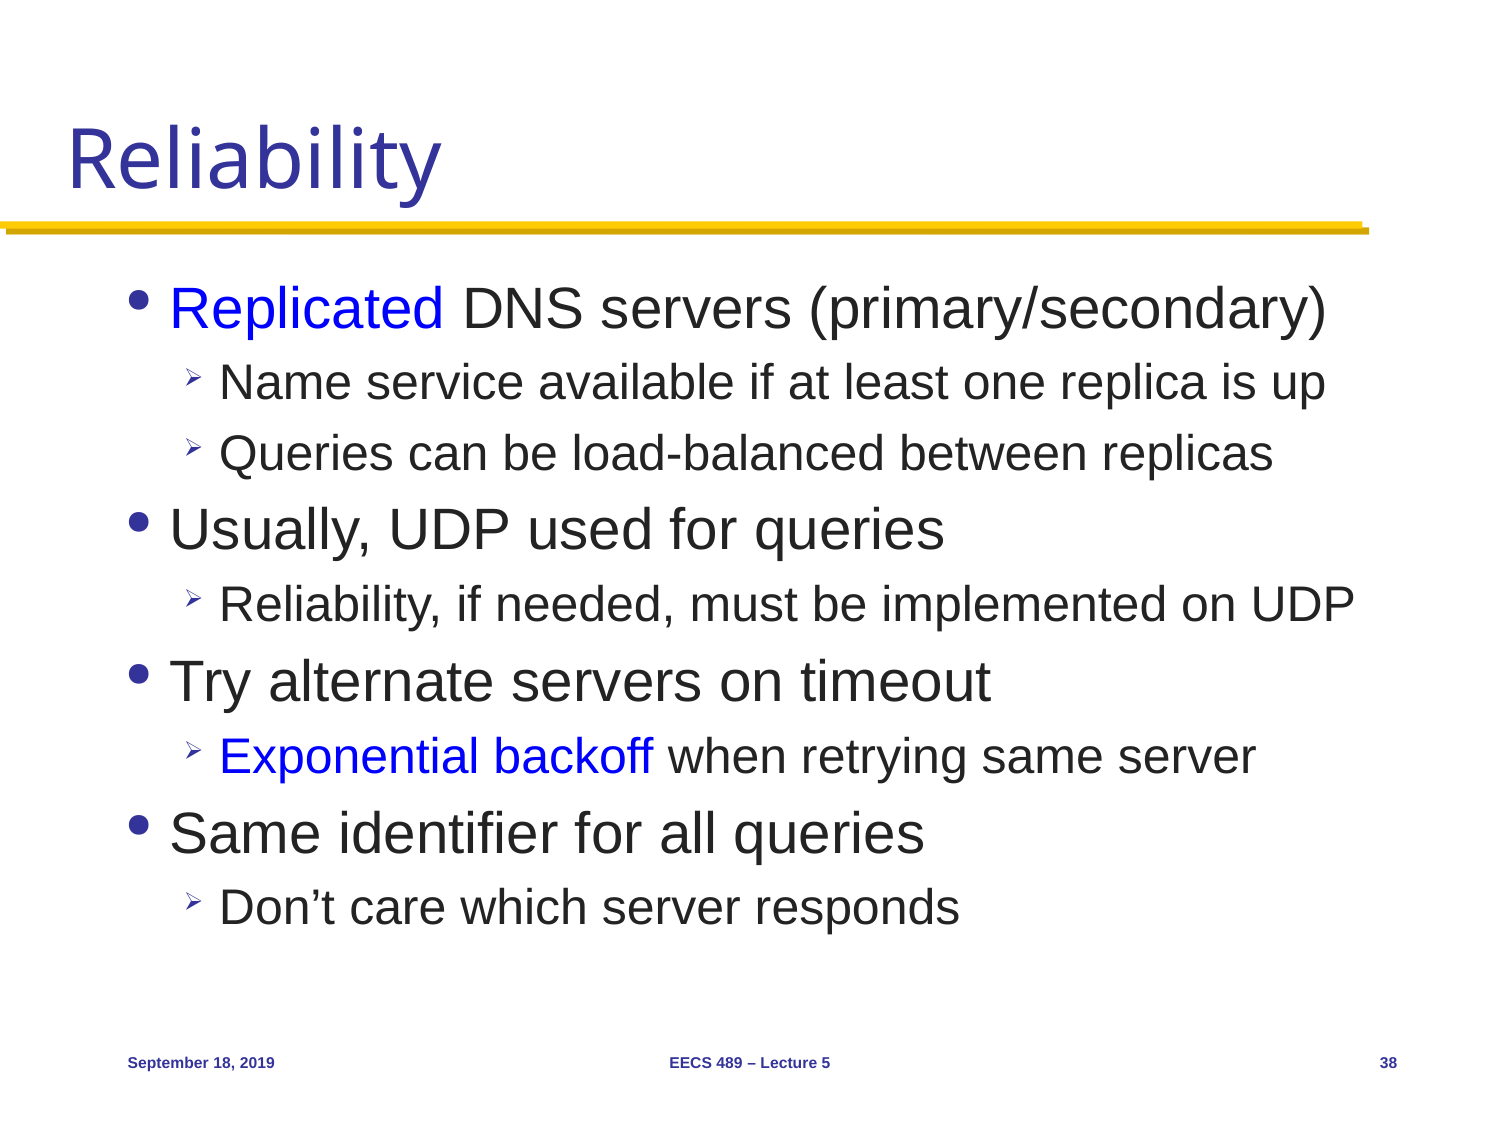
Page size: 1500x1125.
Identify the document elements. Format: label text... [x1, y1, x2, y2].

footer EECS 489 – Lecture 5 [512, 1024, 988, 1101]
list Replicated DNS servers (primary/secondary) Name service available if at least one replica is up Queries can be load-balanced between replicas Usually, UDP used for queries Reliability, if needed, must be implemented on UDP Try alternate servers on timeout Exponential backoff when retrying same server Same identifier for all queries Don’t care which server responds [112, 262, 1413, 988]
title Reliability [49, 24, 1451, 213]
slide_number 38 [1312, 1024, 1413, 1101]
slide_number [112, 1024, 426, 1101]
